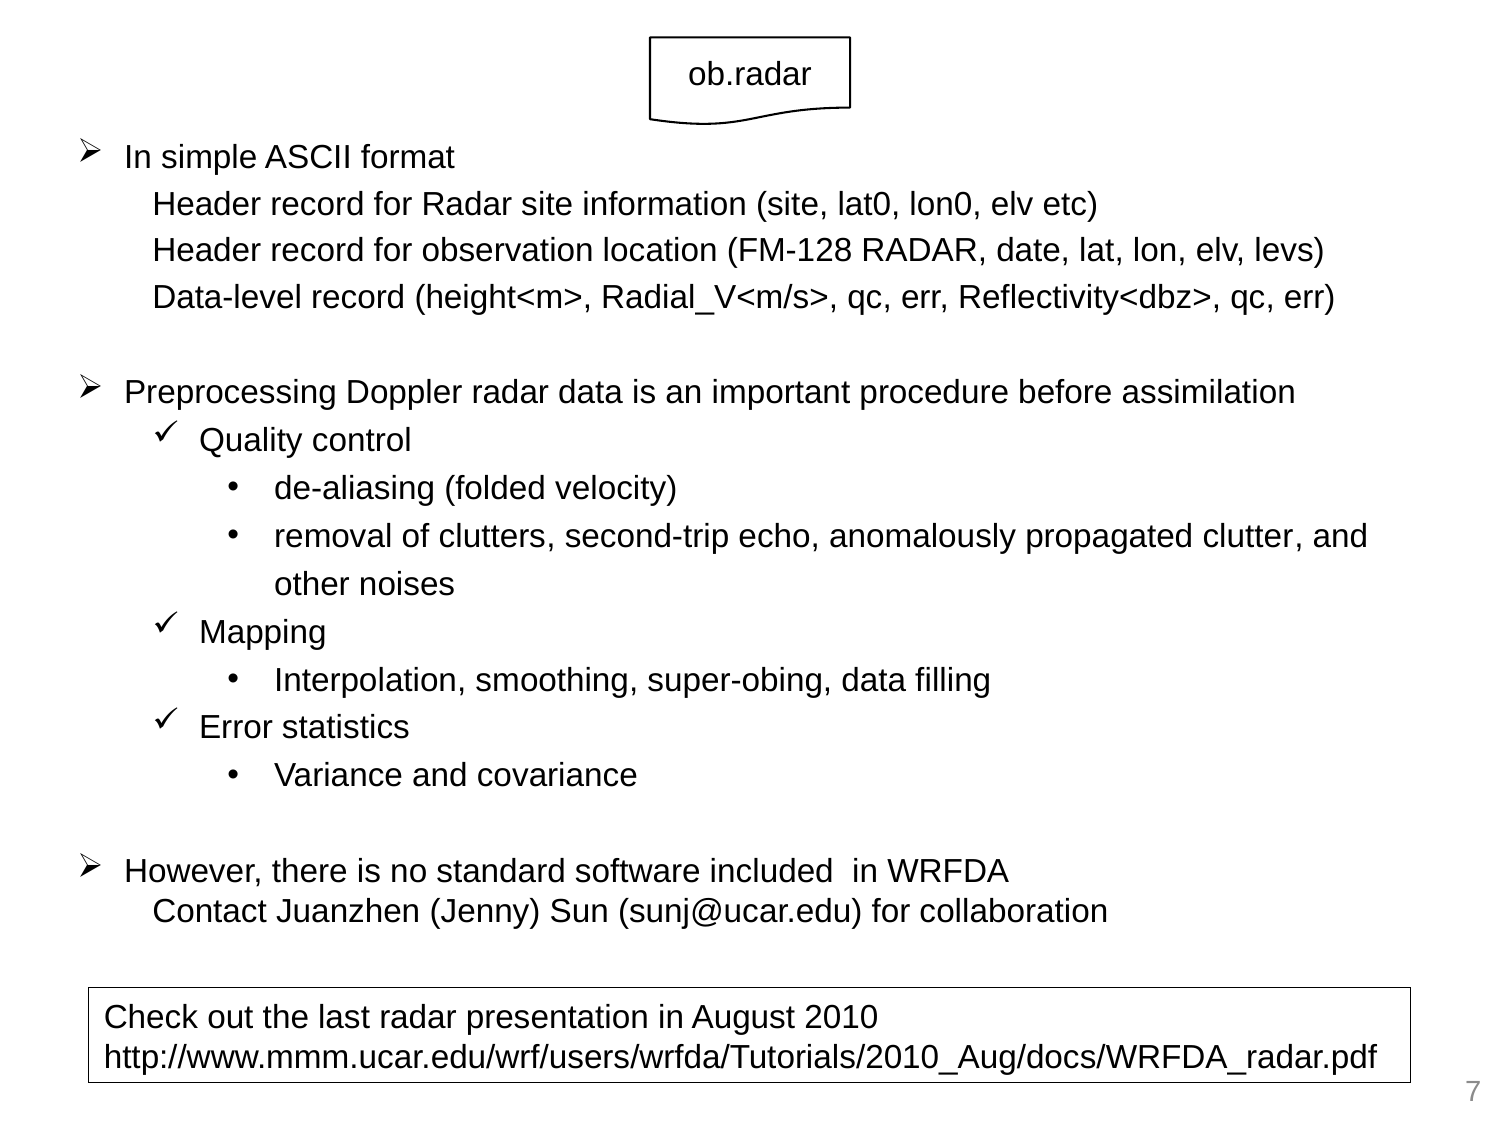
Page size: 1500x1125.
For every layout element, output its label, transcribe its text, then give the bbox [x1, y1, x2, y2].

text_box In simple ASCII format Header record for Radar site information (site, lat0, lon0, elv etc) Header record for observation location (FM-128 RADAR, date, lat, lon, elv, levs) Data-level record (height<m>, Radial_V<m/s>, qc, err, Reflectivity<dbz>, qc, err) Preprocessing Doppler radar data is an important procedure before assimilation Quality control de-aliasing (folded velocity) removal of clutters, second-trip echo, anomalously propagated clutter, and other noises Mapping Interpolation, smoothing, super-obing, data filling Error statistics Variance and covariance However, there is no standard software included in WRFDA Contact Juanzhen (Jenny) Sun (sunj@ucar.edu) for collaboration [62, 137, 1438, 937]
text_box Check out the last radar presentation in August 2010 http://www.mmm.ucar.edu/wrf/users/wrfda/Tutorials/2010_Aug/docs/WRFDA_radar.pdf [88, 987, 1411, 1083]
text_box ob.radar [650, 37, 851, 124]
slide_number 7 [1146, 1060, 1497, 1120]
